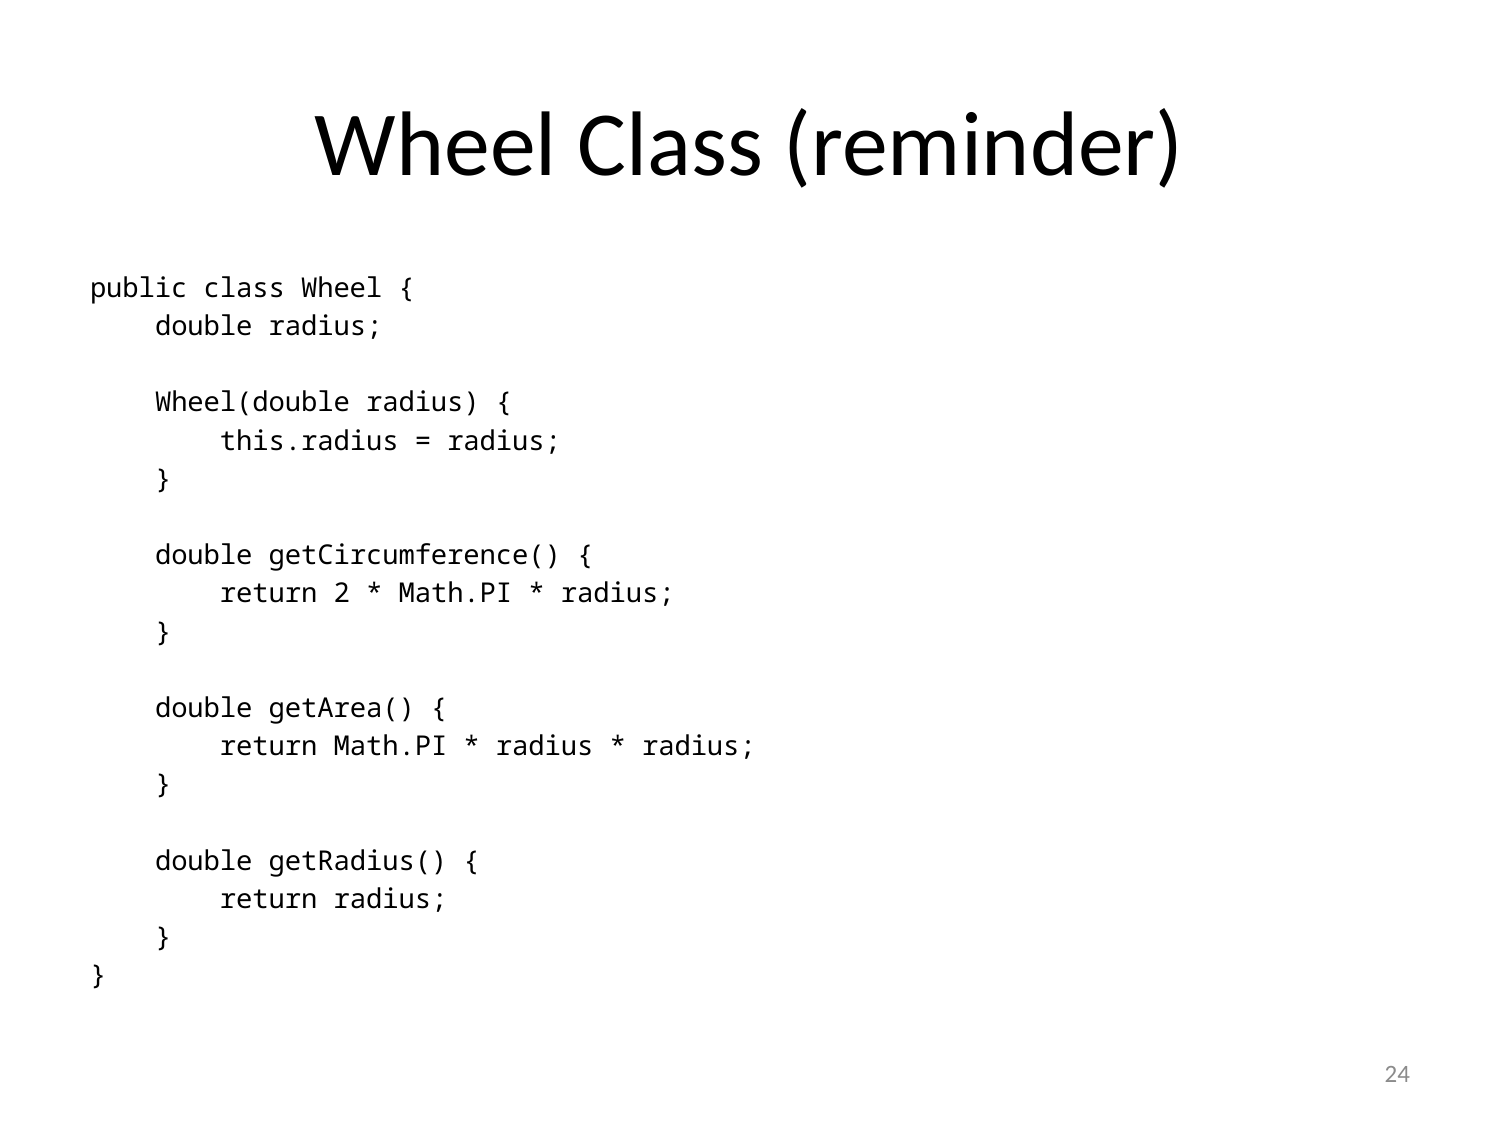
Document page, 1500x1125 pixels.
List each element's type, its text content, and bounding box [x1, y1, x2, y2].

title Wheel Class (reminder) [75, 45, 1425, 233]
slide_number 24 [1074, 1042, 1425, 1103]
list public class Wheel { double radius; Wheel(double radius) { this.radius = radius; } double getCircumference() { return 2 * Math.PI * radius; } double getArea() { return Math.PI * radius * radius; } double getRadius() { return radius; } } [75, 262, 1425, 1005]
